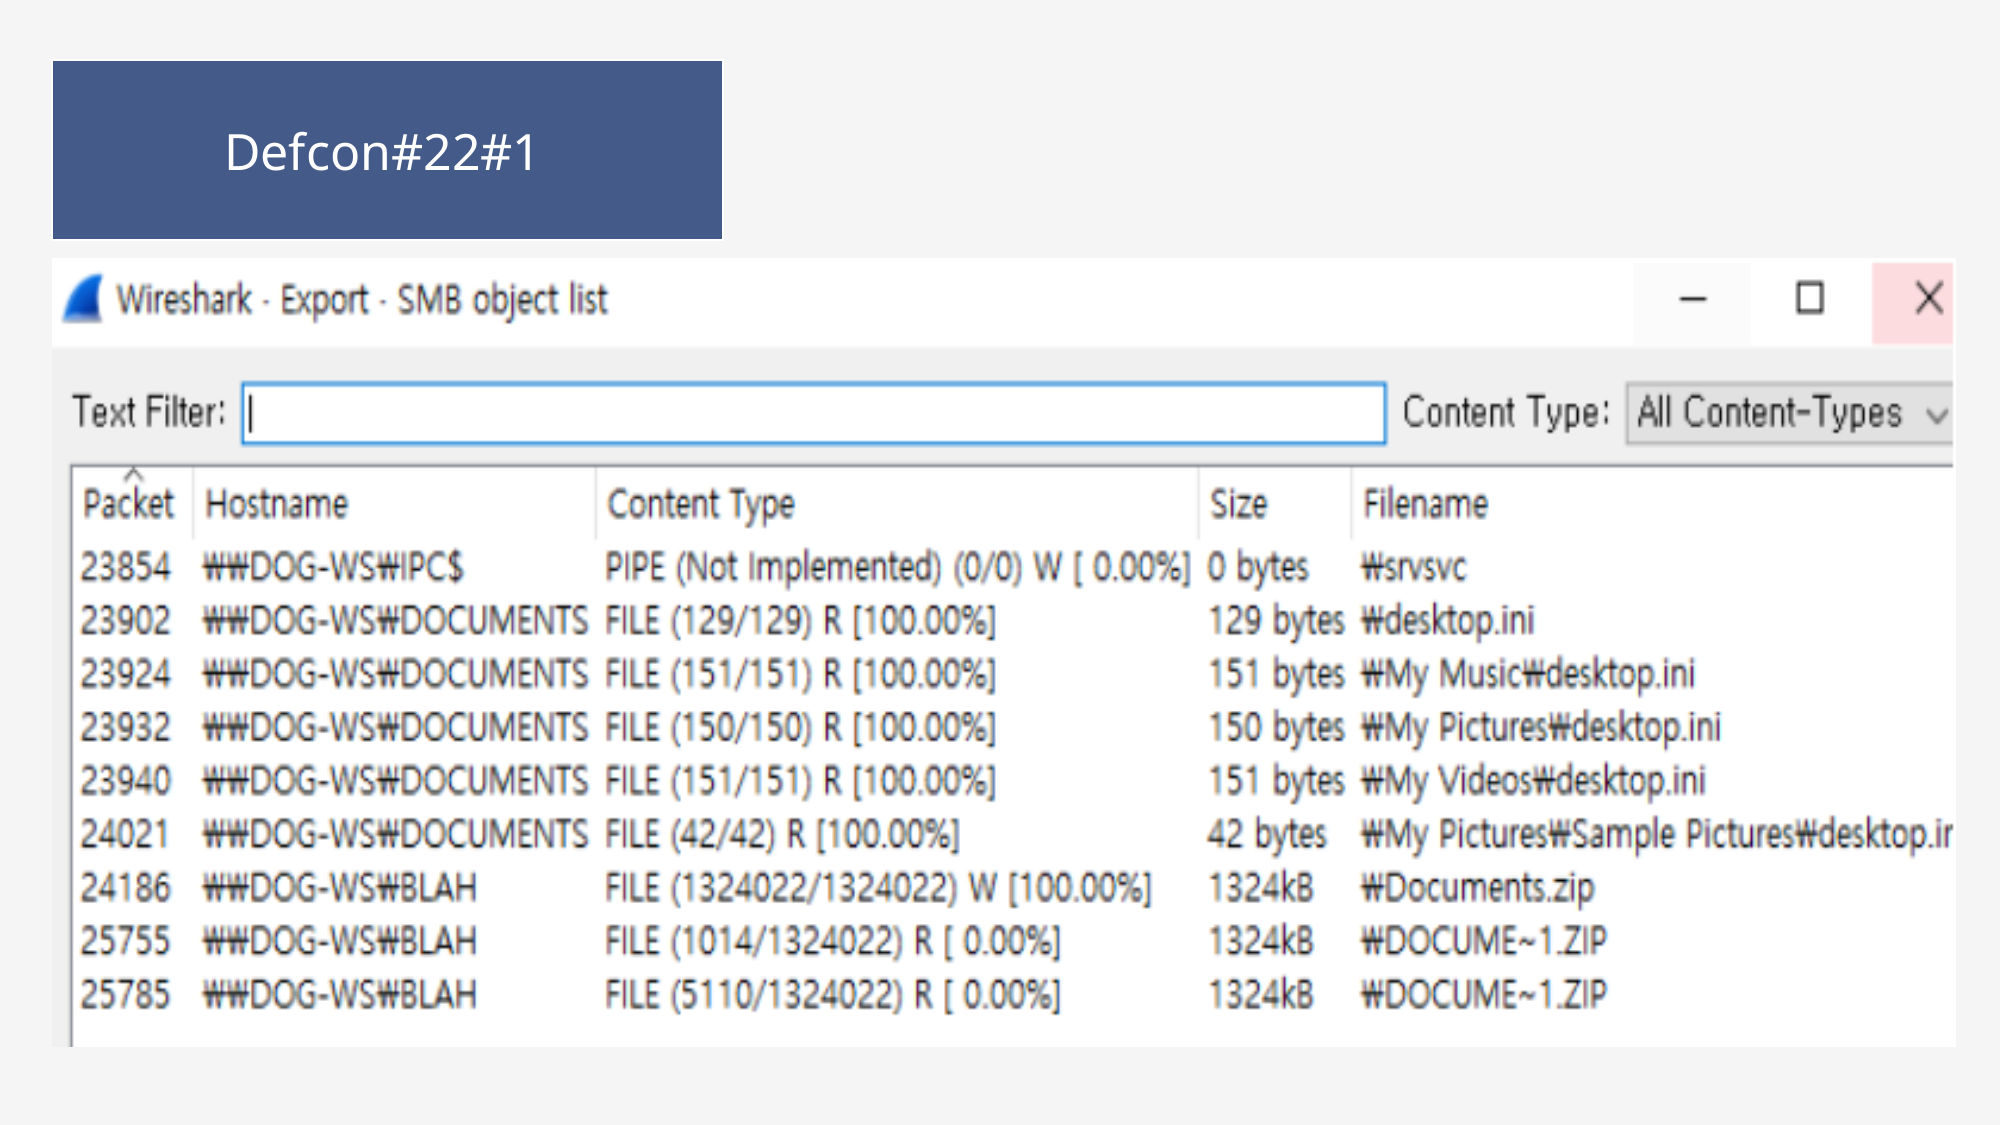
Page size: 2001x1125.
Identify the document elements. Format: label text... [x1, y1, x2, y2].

text_box Defcon#22#1 [51, 59, 724, 241]
picture [52, 258, 1956, 1047]
